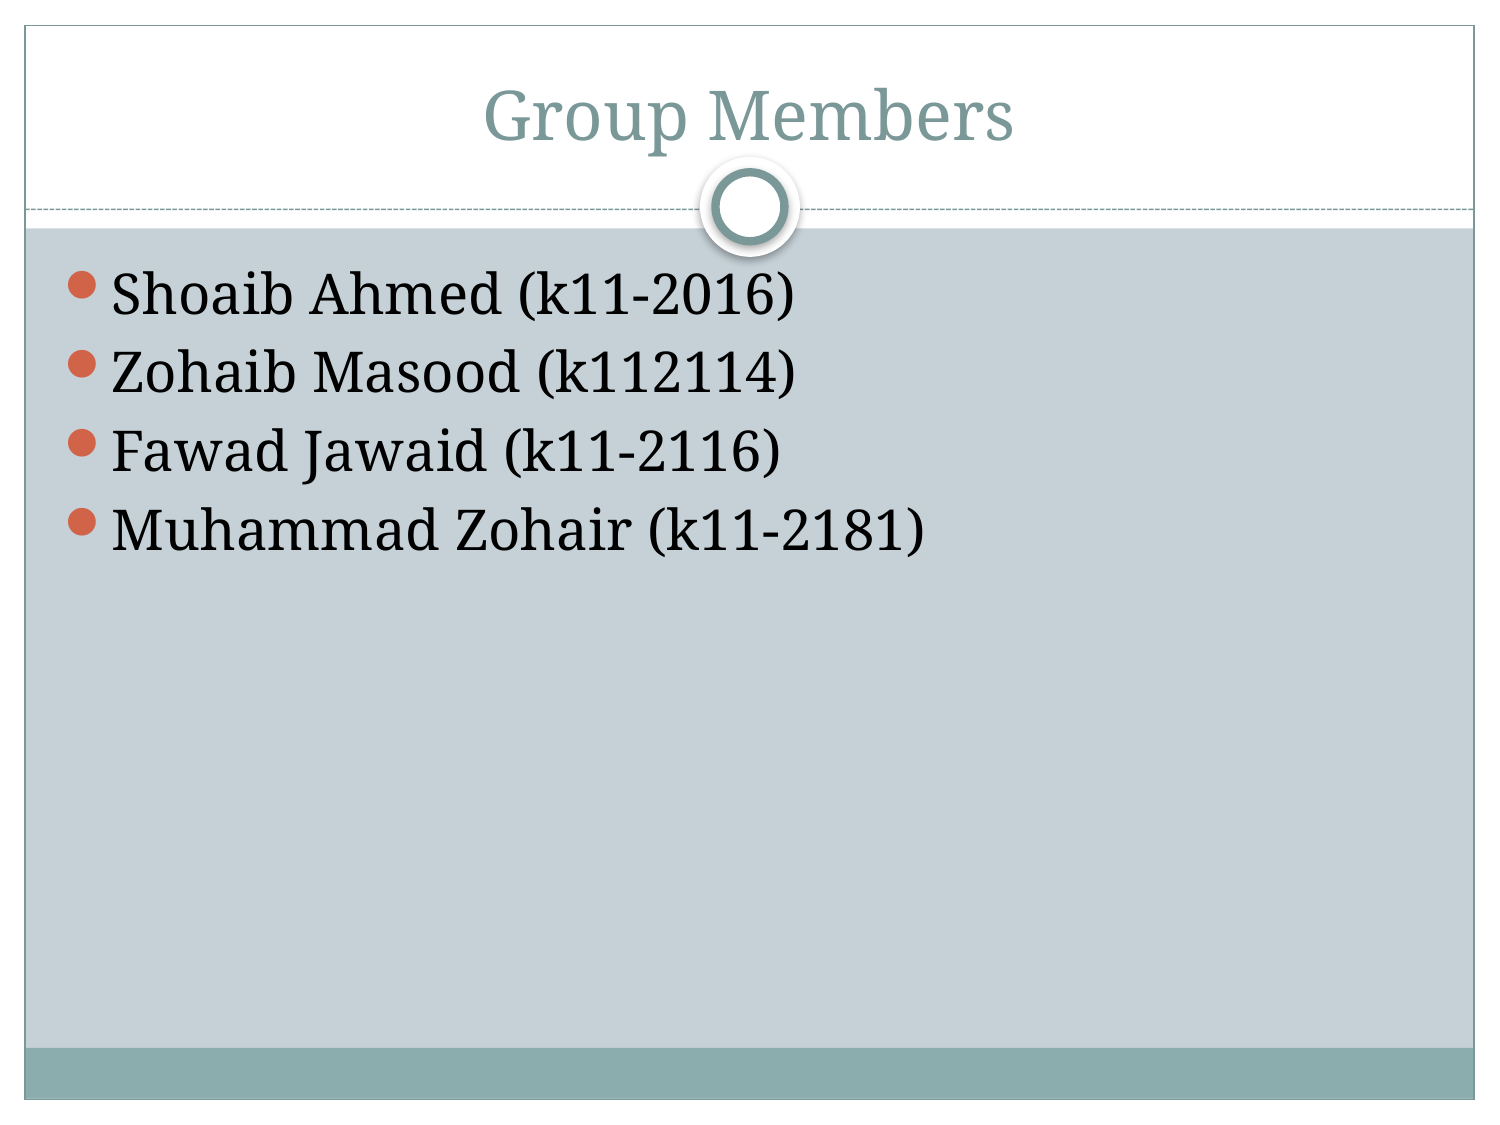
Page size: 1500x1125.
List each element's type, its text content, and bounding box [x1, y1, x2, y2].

list Shoaib Ahmed (k11-2016) Zohaib Masood (k112114) Fawad Jawaid (k11-2116) Muhammad Zohair (k11-2181) [49, 250, 1445, 1001]
title Group Members [49, 37, 1450, 162]
